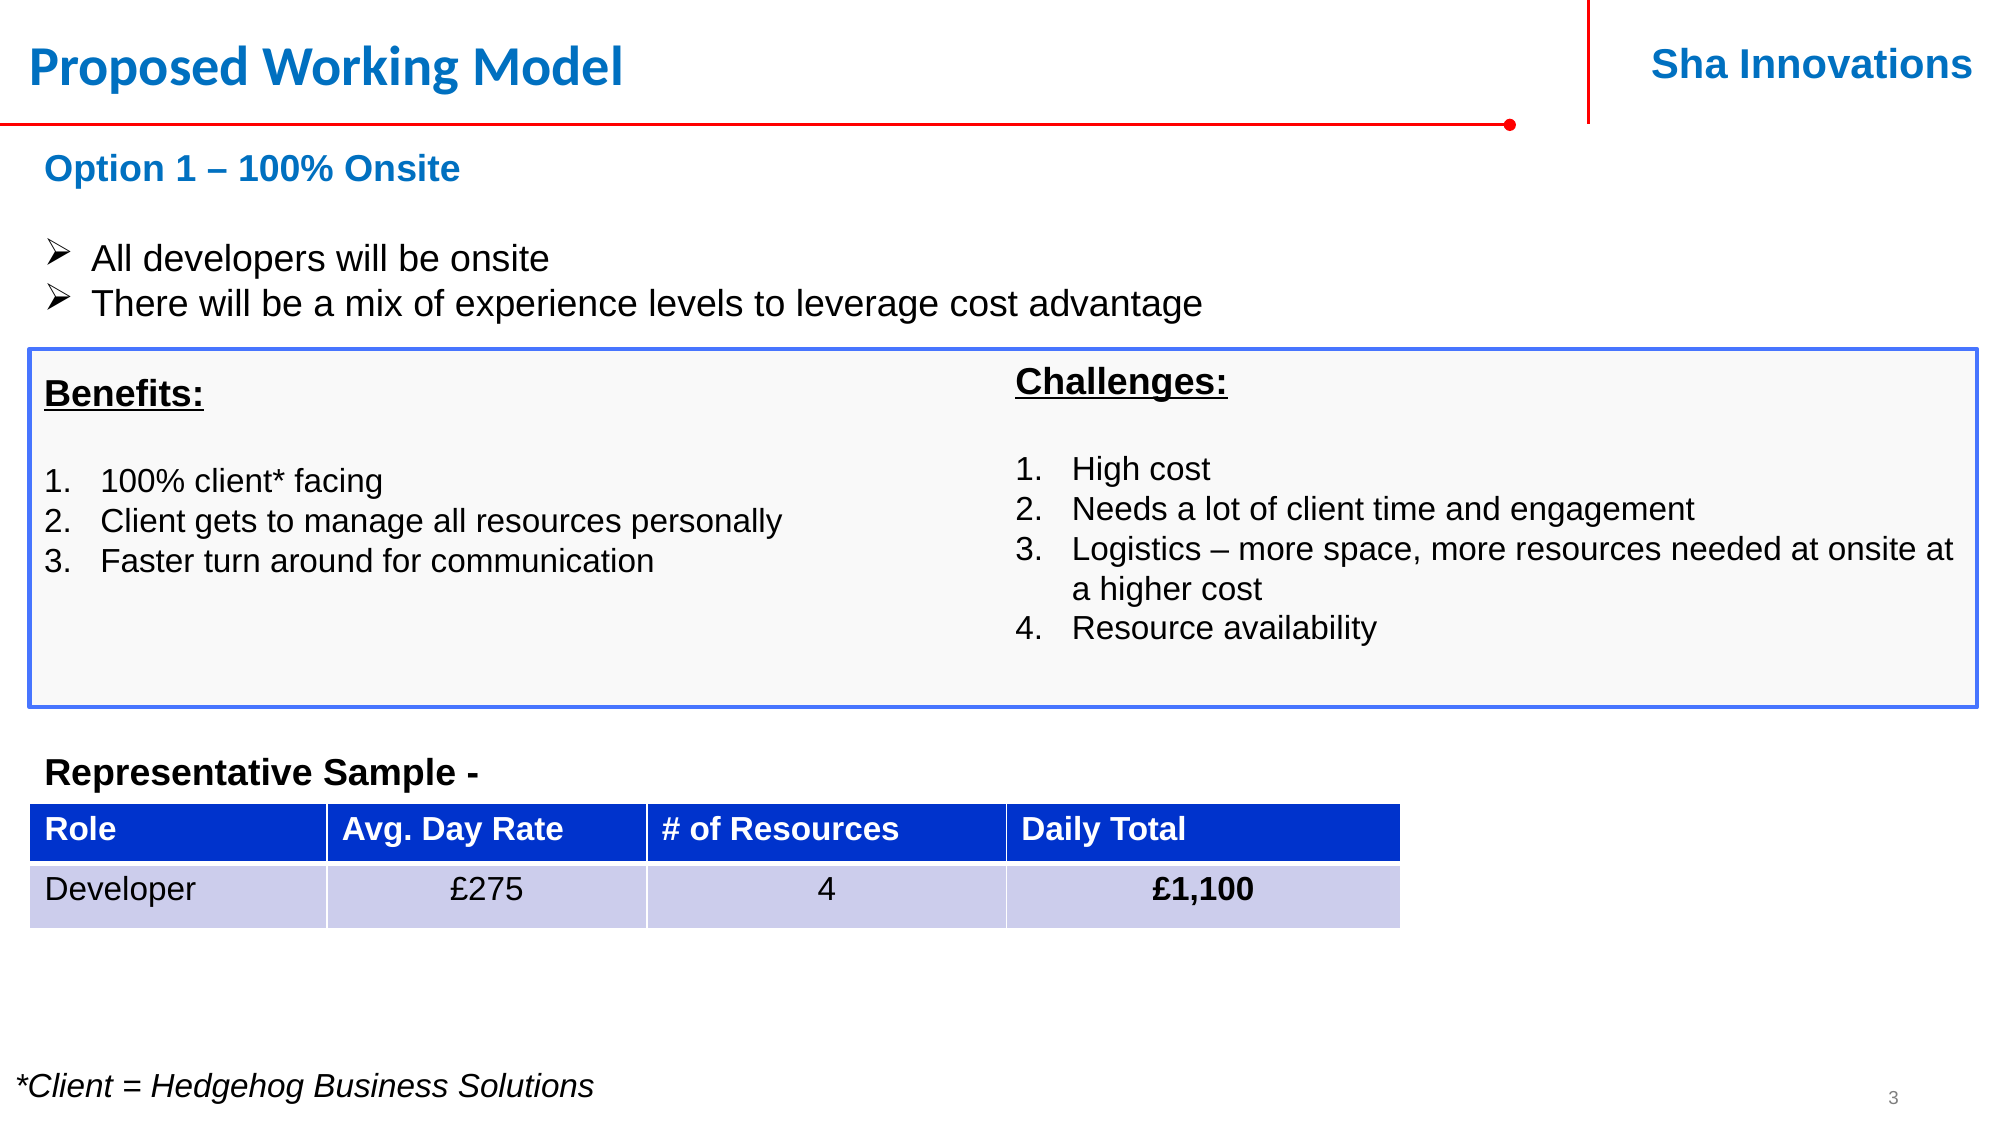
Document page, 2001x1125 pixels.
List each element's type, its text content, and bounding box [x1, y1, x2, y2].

text_box *Client = Hedgehog Business Solutions [0, 1057, 759, 1112]
table_header Role [30, 804, 326, 861]
text_box Representative Sample - [29, 740, 571, 801]
table_cell £1,100 [1007, 866, 1400, 928]
table_cell £275 [328, 866, 646, 928]
text_box Challenges: High cost Needs a lot of client time and engagement Logistics – more space, more resources needed at onsite at a higher cost Resource availability [1000, 349, 1977, 655]
table_cell Developer [30, 866, 326, 928]
text_box Proposed Working Model [29, 0, 1825, 126]
table_header Avg. Day Rate [328, 804, 646, 861]
text_box Option 1 – 100% Onsite All developers will be onsite There will be a mix of experience levels to leverage cost advantage Benefits: 100% client* facing Client gets to manage all resources personally Faster turn around for communication [29, 136, 2000, 631]
table_cell 4 [648, 866, 1006, 928]
table_header Daily Total [1007, 804, 1400, 861]
table_header # of Resources [648, 804, 1006, 861]
text_box [27, 347, 1979, 709]
